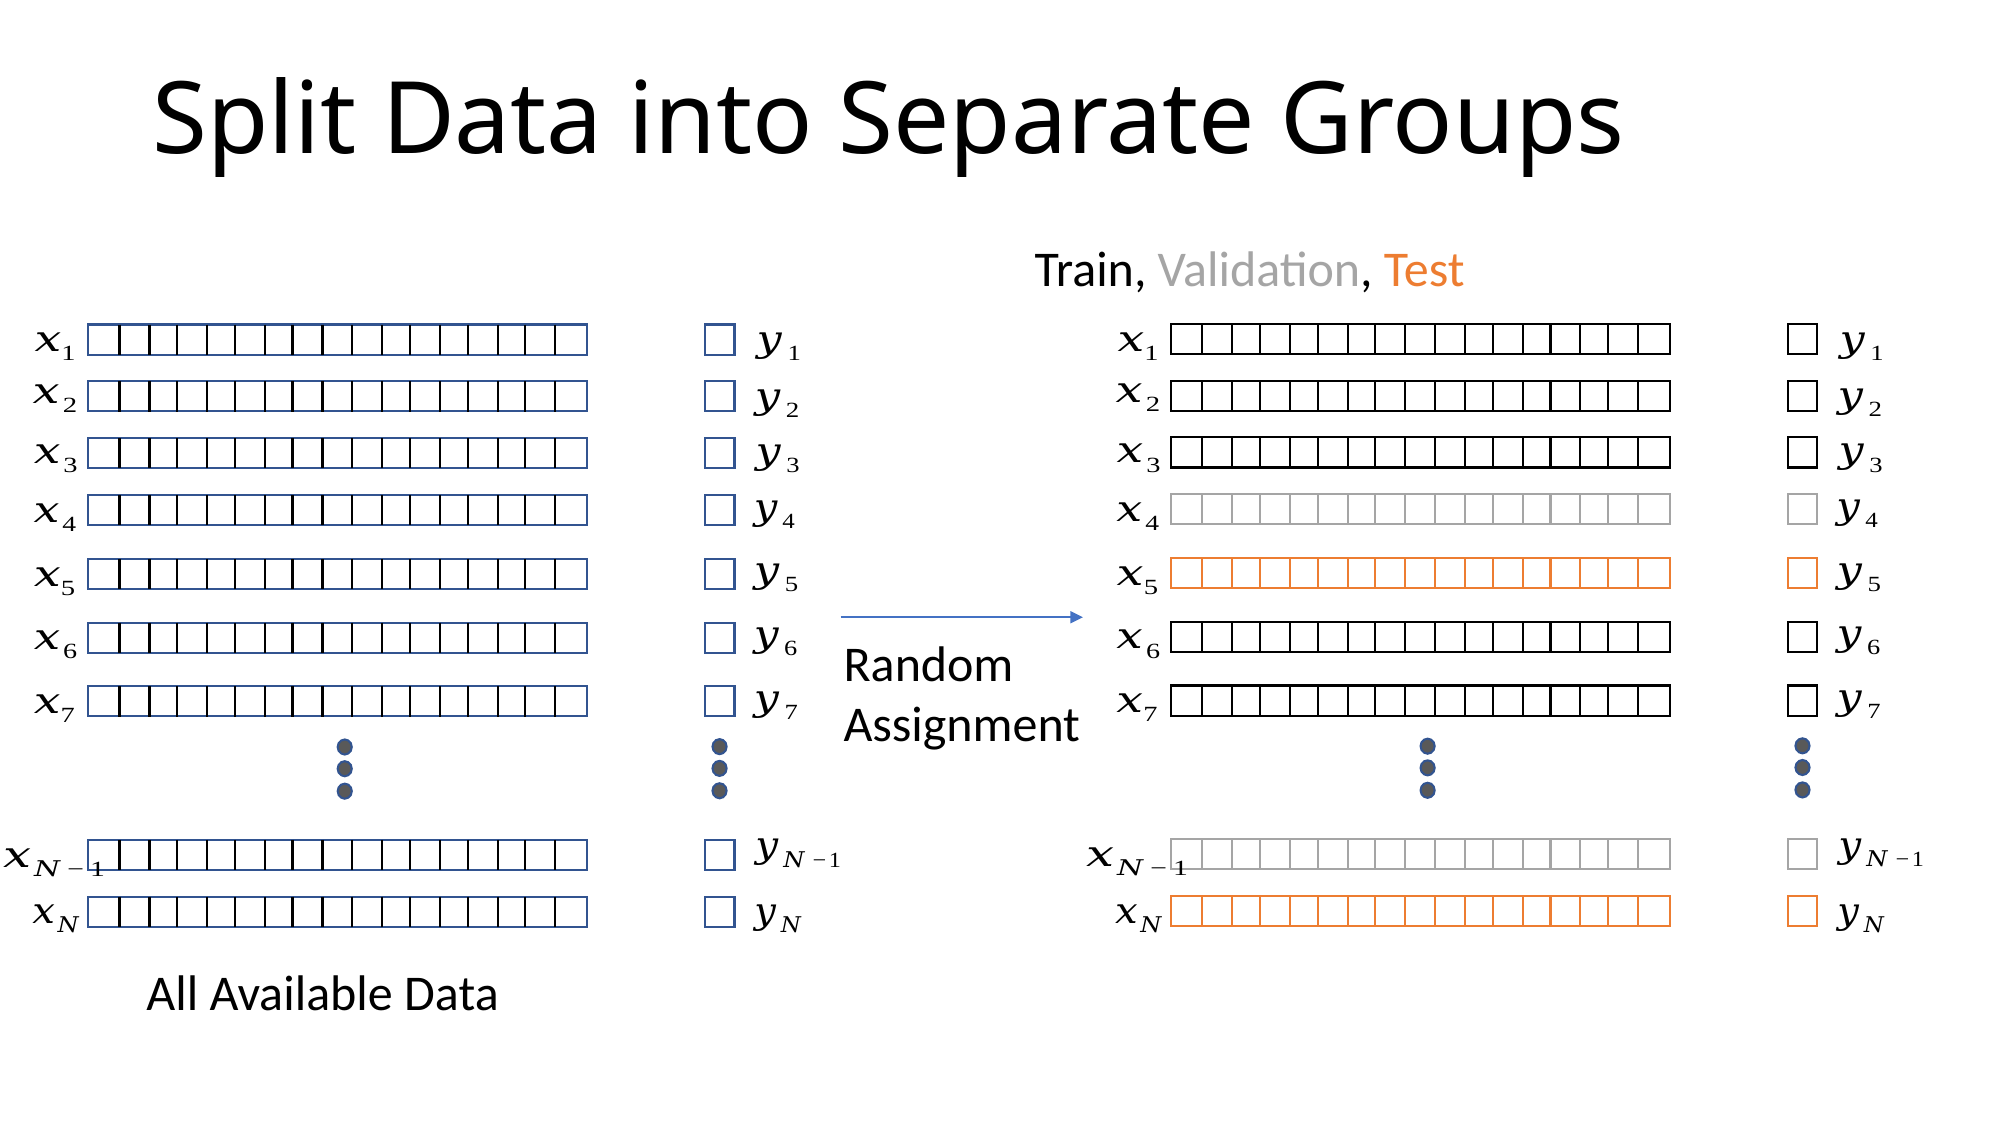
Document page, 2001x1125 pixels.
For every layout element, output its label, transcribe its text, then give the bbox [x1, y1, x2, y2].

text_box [712, 739, 727, 799]
text_box [704, 437, 736, 469]
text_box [87, 438, 588, 469]
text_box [1170, 437, 1671, 468]
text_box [1170, 895, 1671, 926]
text_box [1787, 838, 1818, 870]
text_box [704, 685, 736, 717]
text_box [704, 622, 736, 654]
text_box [1420, 738, 1435, 798]
title Split Data into Separate Groups [137, 59, 1863, 278]
text_box [704, 494, 736, 526]
text_box [1787, 493, 1818, 525]
text_box [1787, 436, 1818, 469]
text_box Random Assignment [828, 623, 1096, 759]
text_box [704, 380, 736, 412]
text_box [1170, 621, 1671, 652]
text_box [87, 622, 588, 653]
text_box [1787, 684, 1818, 717]
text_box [87, 839, 588, 870]
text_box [87, 495, 588, 526]
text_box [87, 381, 588, 412]
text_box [87, 324, 588, 355]
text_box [87, 558, 588, 589]
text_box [1170, 685, 1671, 716]
text_box [1787, 895, 1818, 927]
text_box [1787, 380, 1818, 412]
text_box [1170, 557, 1671, 589]
text_box [1787, 323, 1818, 355]
text_box [704, 323, 736, 356]
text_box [337, 739, 352, 799]
text_box Train, Validation, Test [1019, 229, 1480, 304]
text_box [1787, 557, 1818, 589]
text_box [87, 686, 588, 717]
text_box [1170, 838, 1671, 869]
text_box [1170, 380, 1671, 411]
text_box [1170, 323, 1671, 354]
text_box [1170, 494, 1671, 525]
text_box [704, 558, 736, 590]
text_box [87, 896, 588, 927]
text_box All Available Data [131, 952, 514, 1028]
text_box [1795, 738, 1810, 798]
text_box [704, 896, 736, 928]
text_box [704, 839, 736, 871]
text_box [1787, 621, 1818, 653]
